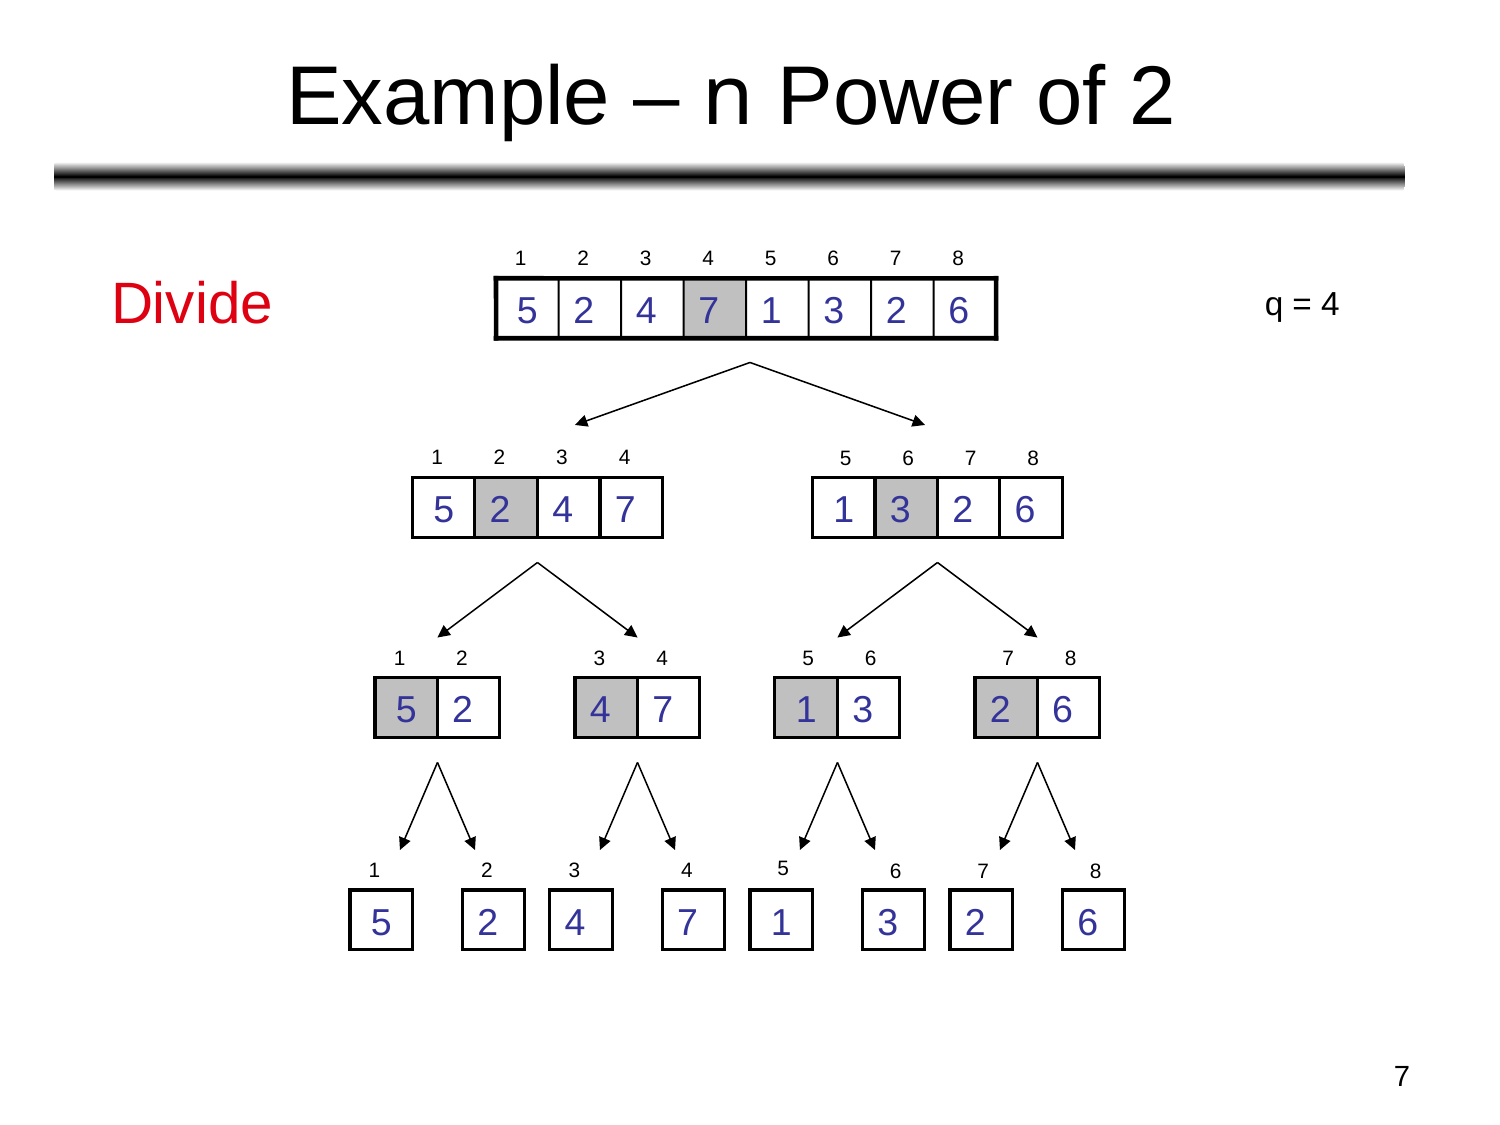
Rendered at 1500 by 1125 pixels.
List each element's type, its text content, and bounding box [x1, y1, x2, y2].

slide_number 7 [1074, 1049, 1426, 1103]
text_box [412, 362, 1063, 538]
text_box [374, 562, 1101, 738]
title Example – n Power of 2 [55, 16, 1407, 166]
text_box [349, 762, 1126, 951]
text_box Divide [96, 258, 289, 343]
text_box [495, 237, 1413, 339]
